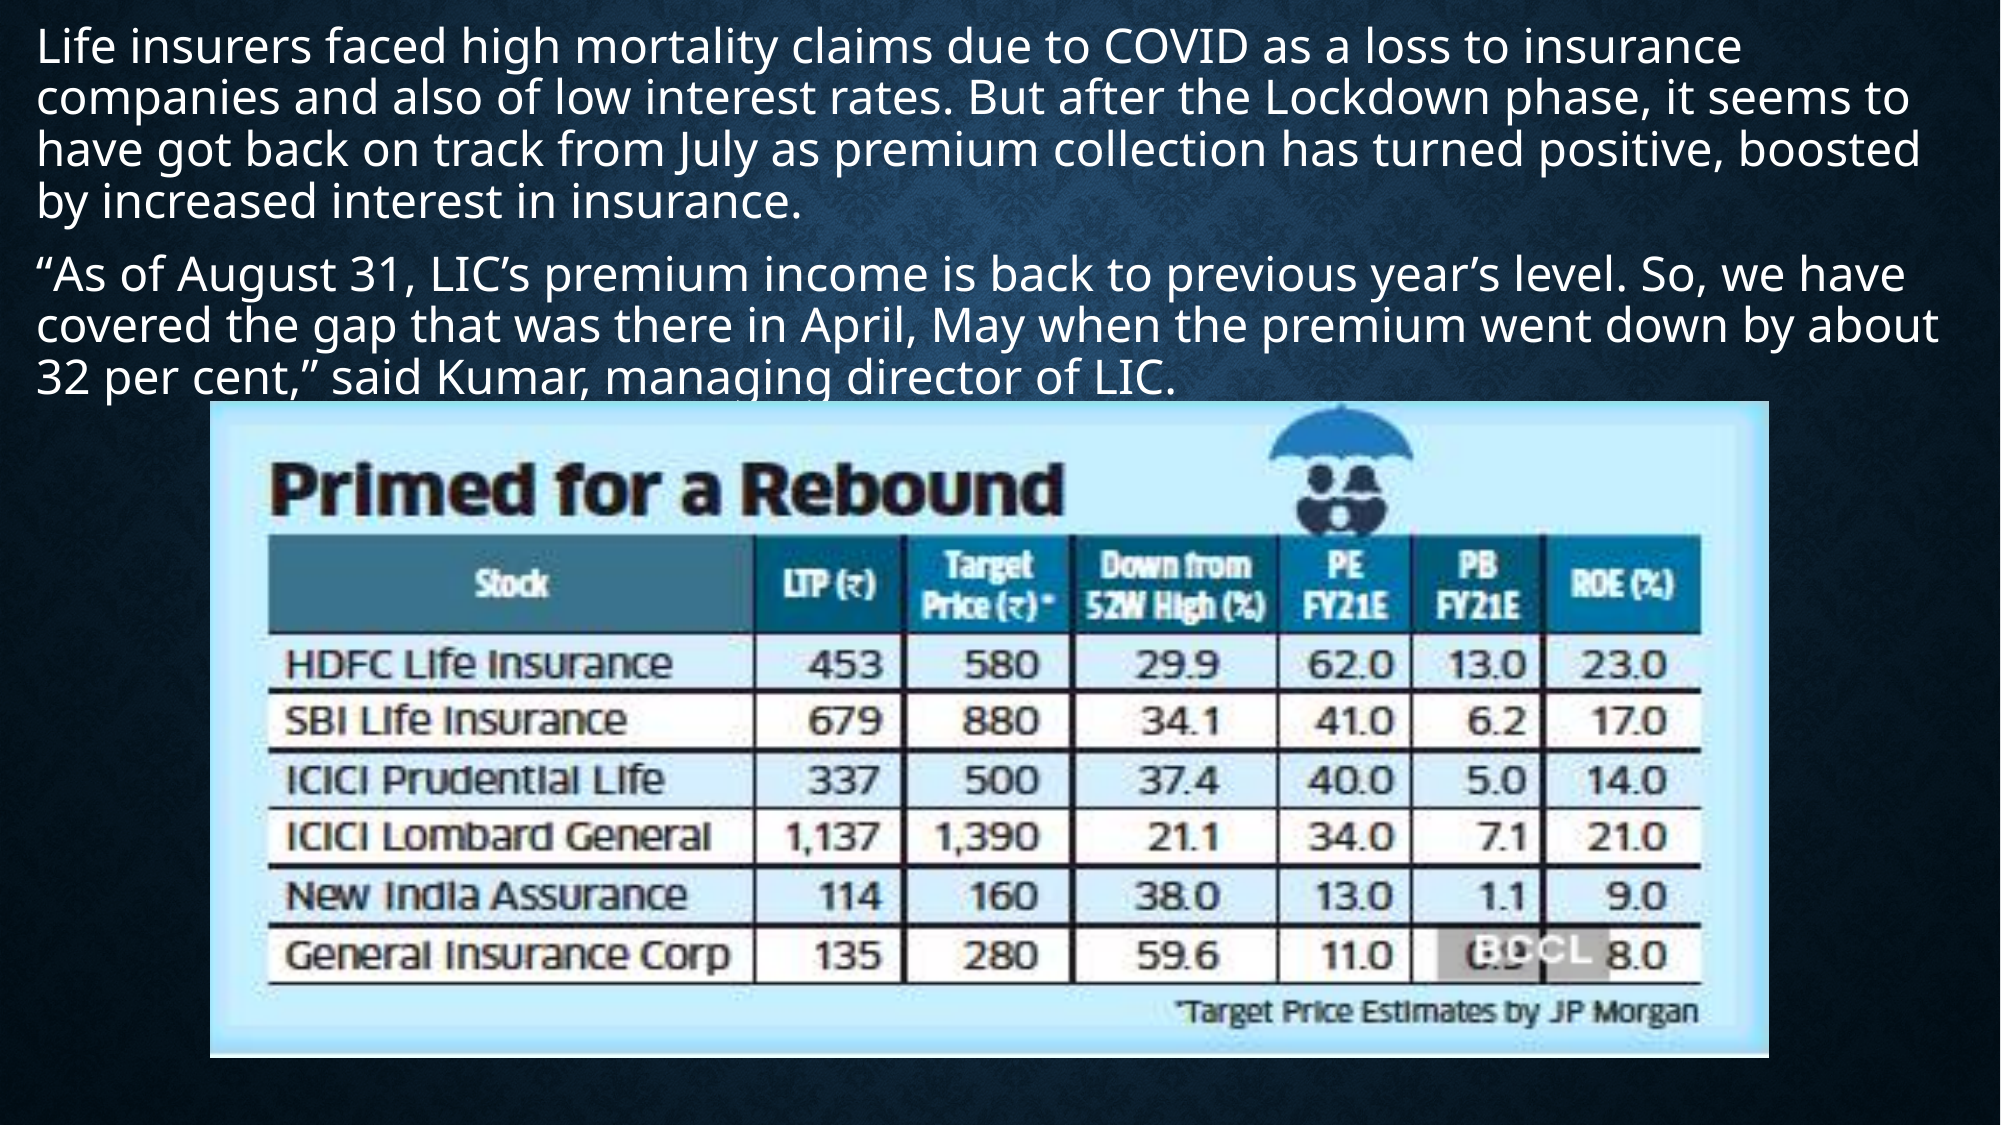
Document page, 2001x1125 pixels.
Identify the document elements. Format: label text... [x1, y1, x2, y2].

picture [210, 401, 1770, 1059]
list Life insurers faced high mortality claims due to COVID as a loss to insurance companies and also of low interest rates. But after the Lockdown phase, it seems to have got back on track from July as premium collection has turned positive, boosted by increased interest in insurance. “As of August 31, LIC’s premium income is back to previous year’s level. So, we have covered the gap that was there in April, May when the premium went down by about 32 per cent,” said Kumar, managing director of LIC. [20, 14, 1983, 1104]
